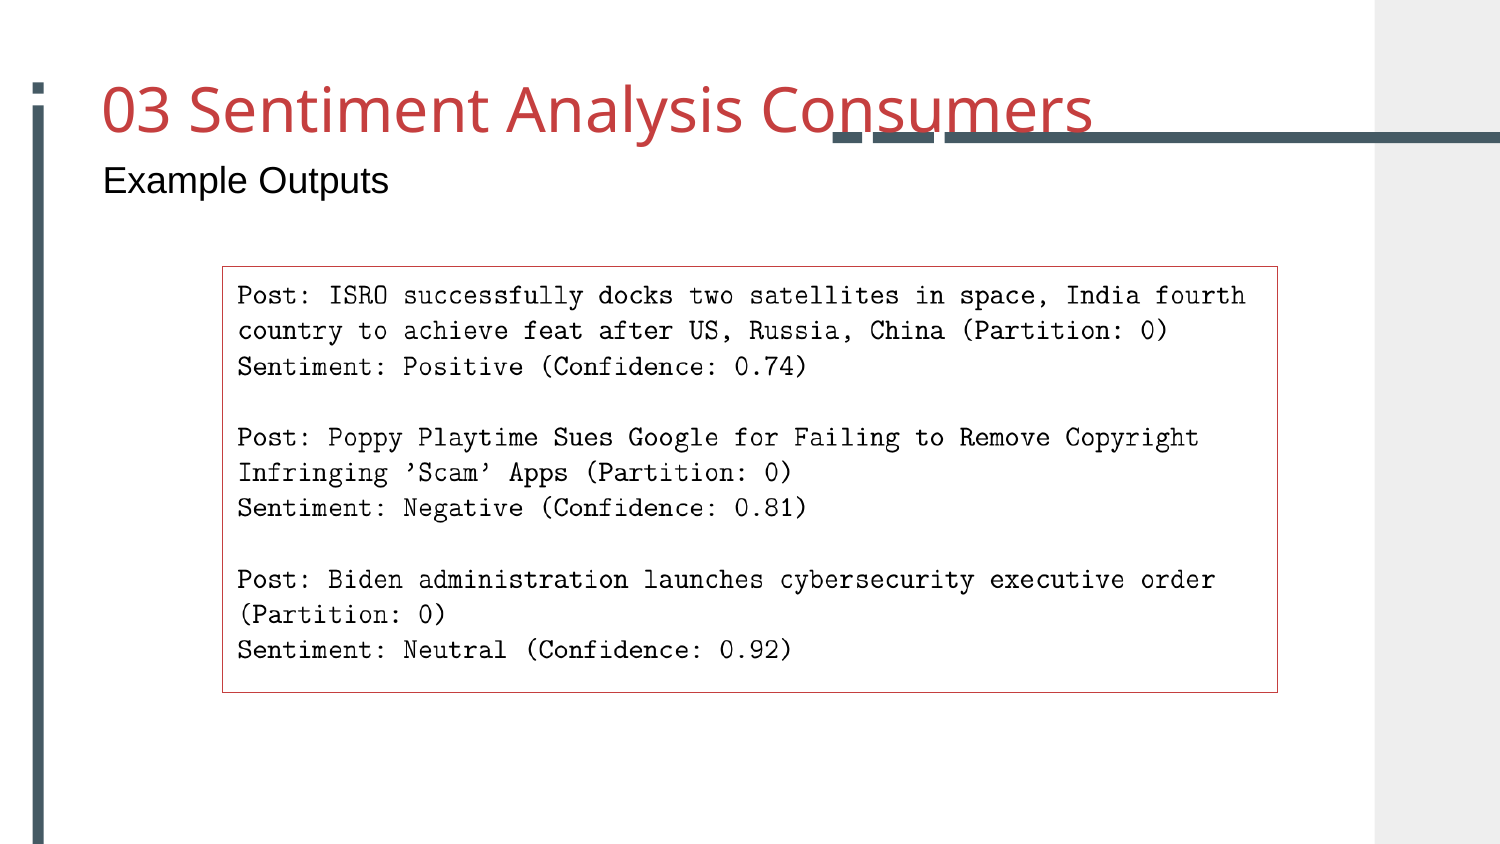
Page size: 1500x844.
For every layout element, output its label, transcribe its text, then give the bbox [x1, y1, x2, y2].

title 03 Sentiment Analysis Consumers [85, 55, 1134, 150]
text_box Example Outputs [87, 149, 405, 209]
picture [222, 266, 1278, 693]
